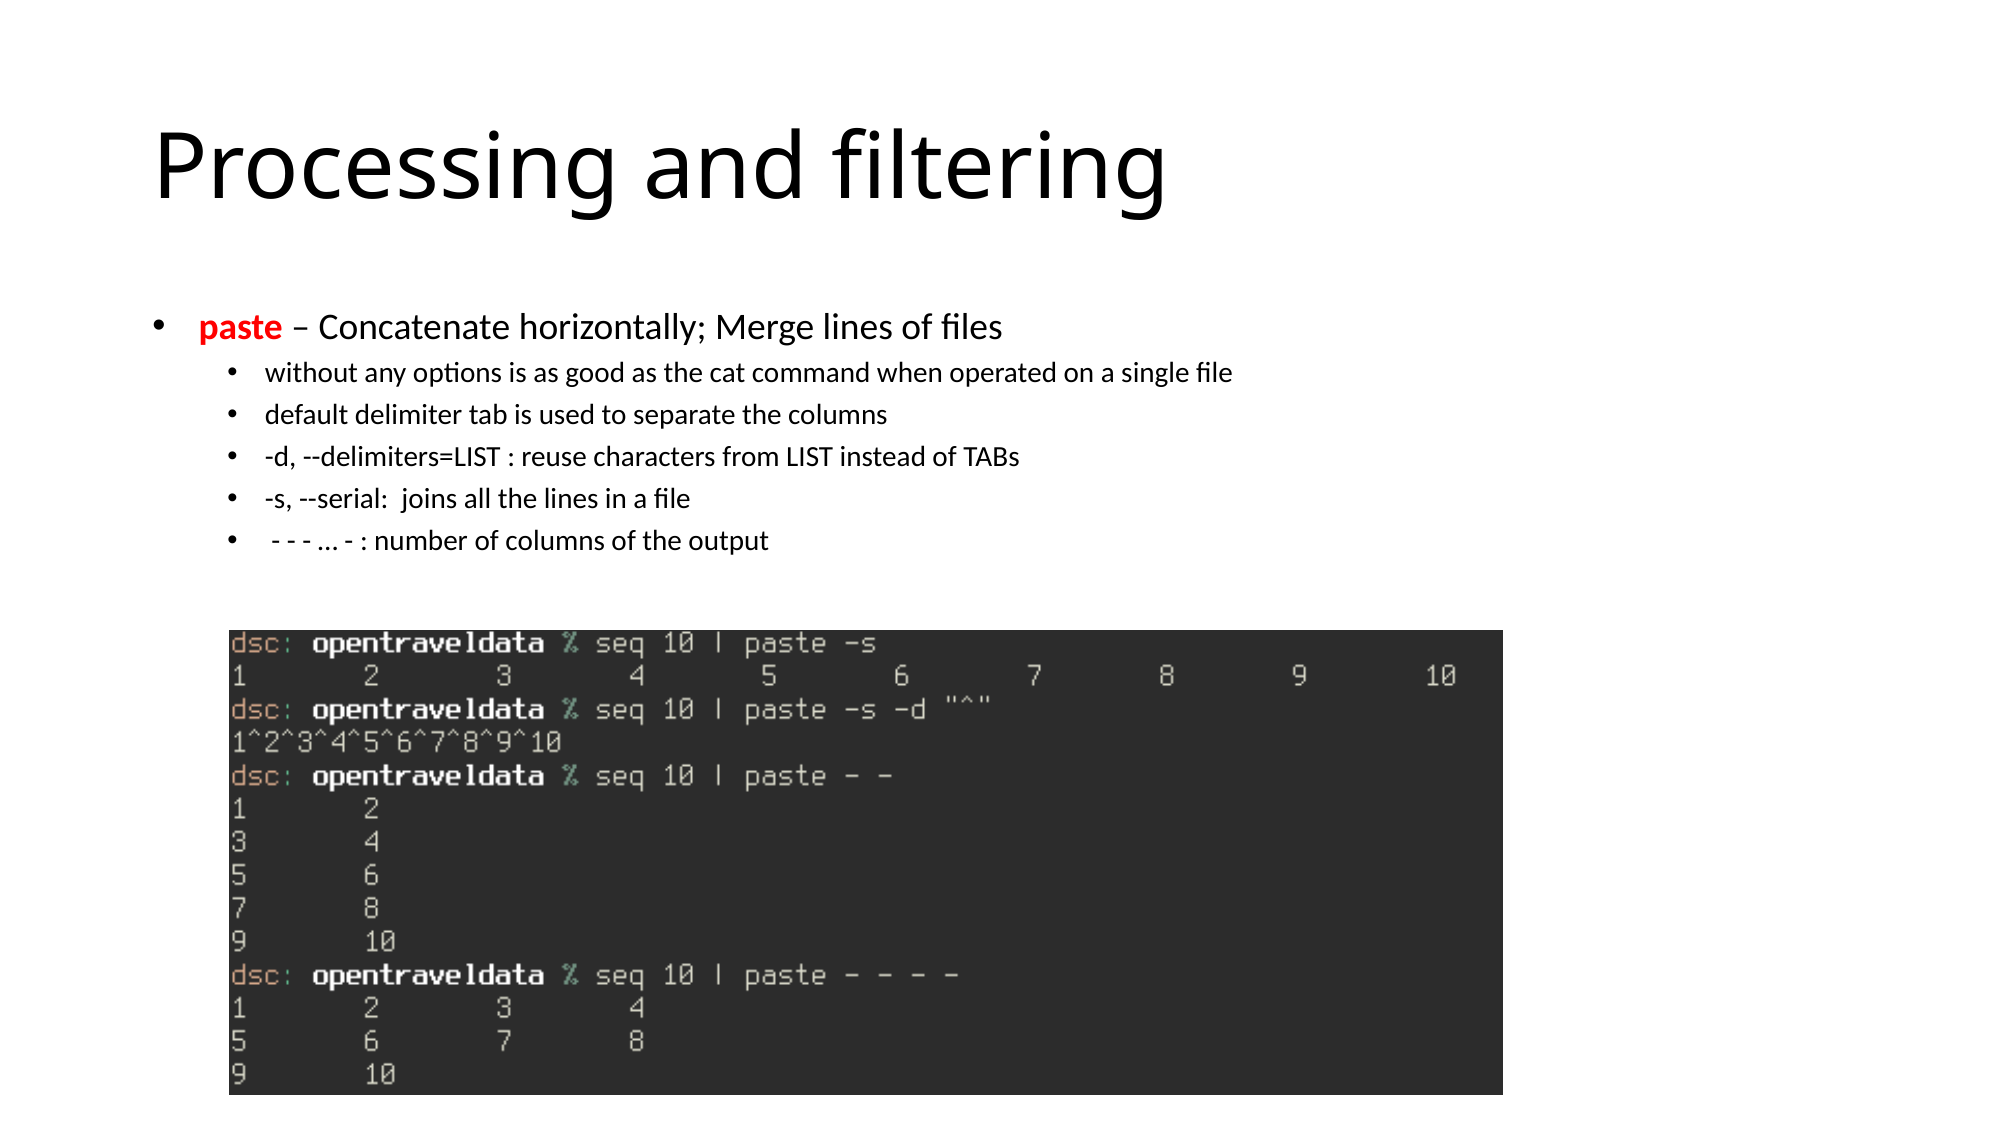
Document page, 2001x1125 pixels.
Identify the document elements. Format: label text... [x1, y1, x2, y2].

list paste – Concatenate horizontally; Merge lines of files without any options is as good as the cat command when operated on a single file default delimiter tab is used to separate the columns -d, --delimiters=LIST : reuse characters from LIST instead of TABs -s, --serial: joins all the lines in a file - - - … - : number of columns of the output [137, 299, 1914, 1073]
title Processing and filtering [137, 59, 1863, 278]
picture [229, 630, 1503, 1095]
